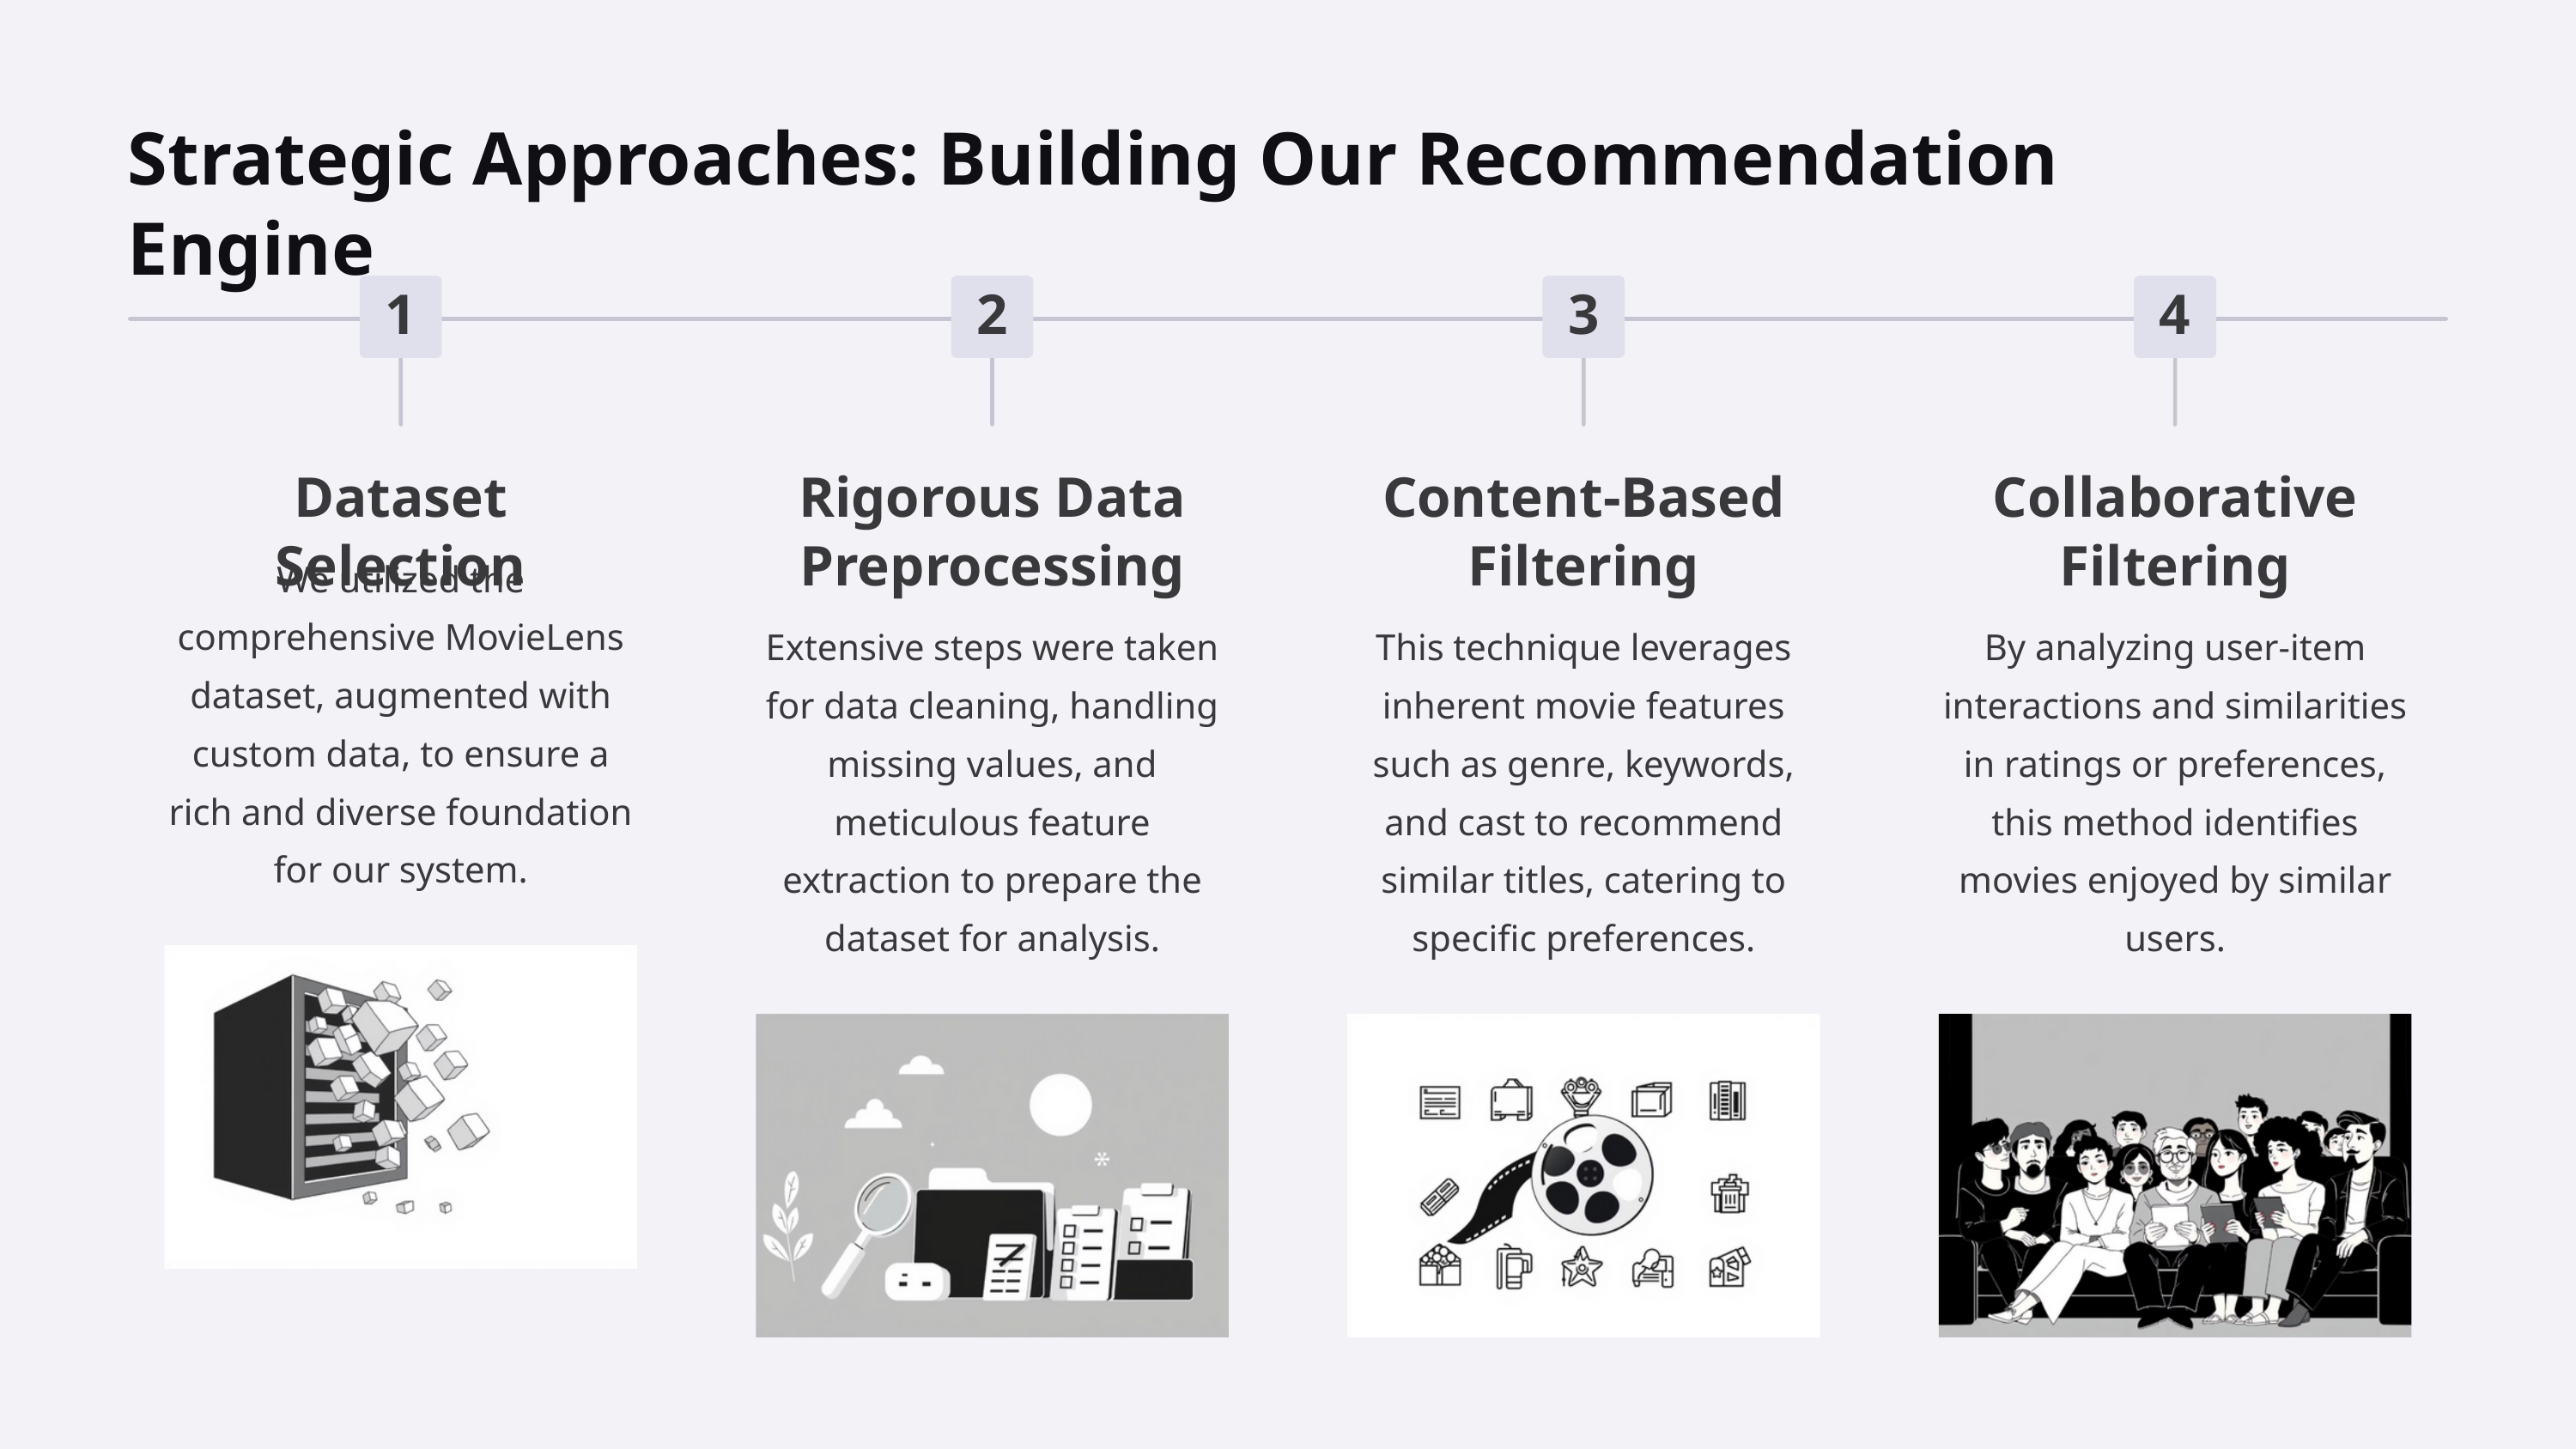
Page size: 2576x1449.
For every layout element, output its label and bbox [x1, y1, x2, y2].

text_box [0, 0, 2576, 1449]
text_box [127, 316, 355, 322]
text_box [1938, 1013, 2412, 1337]
text_box [359, 275, 442, 359]
text_box [1037, 316, 1538, 322]
text_box [1581, 366, 1586, 427]
text_box [1542, 275, 1625, 359]
text_box [756, 1013, 1229, 1337]
text_box [398, 366, 404, 427]
text_box [2221, 316, 2449, 322]
text_box [989, 366, 995, 427]
text_box [1346, 1013, 1820, 1337]
text_box [164, 944, 638, 1270]
text_box [1629, 316, 2129, 322]
text_box [951, 275, 1034, 359]
text_box [2172, 366, 2178, 427]
text_box [2133, 275, 2217, 359]
text_box [446, 316, 946, 322]
